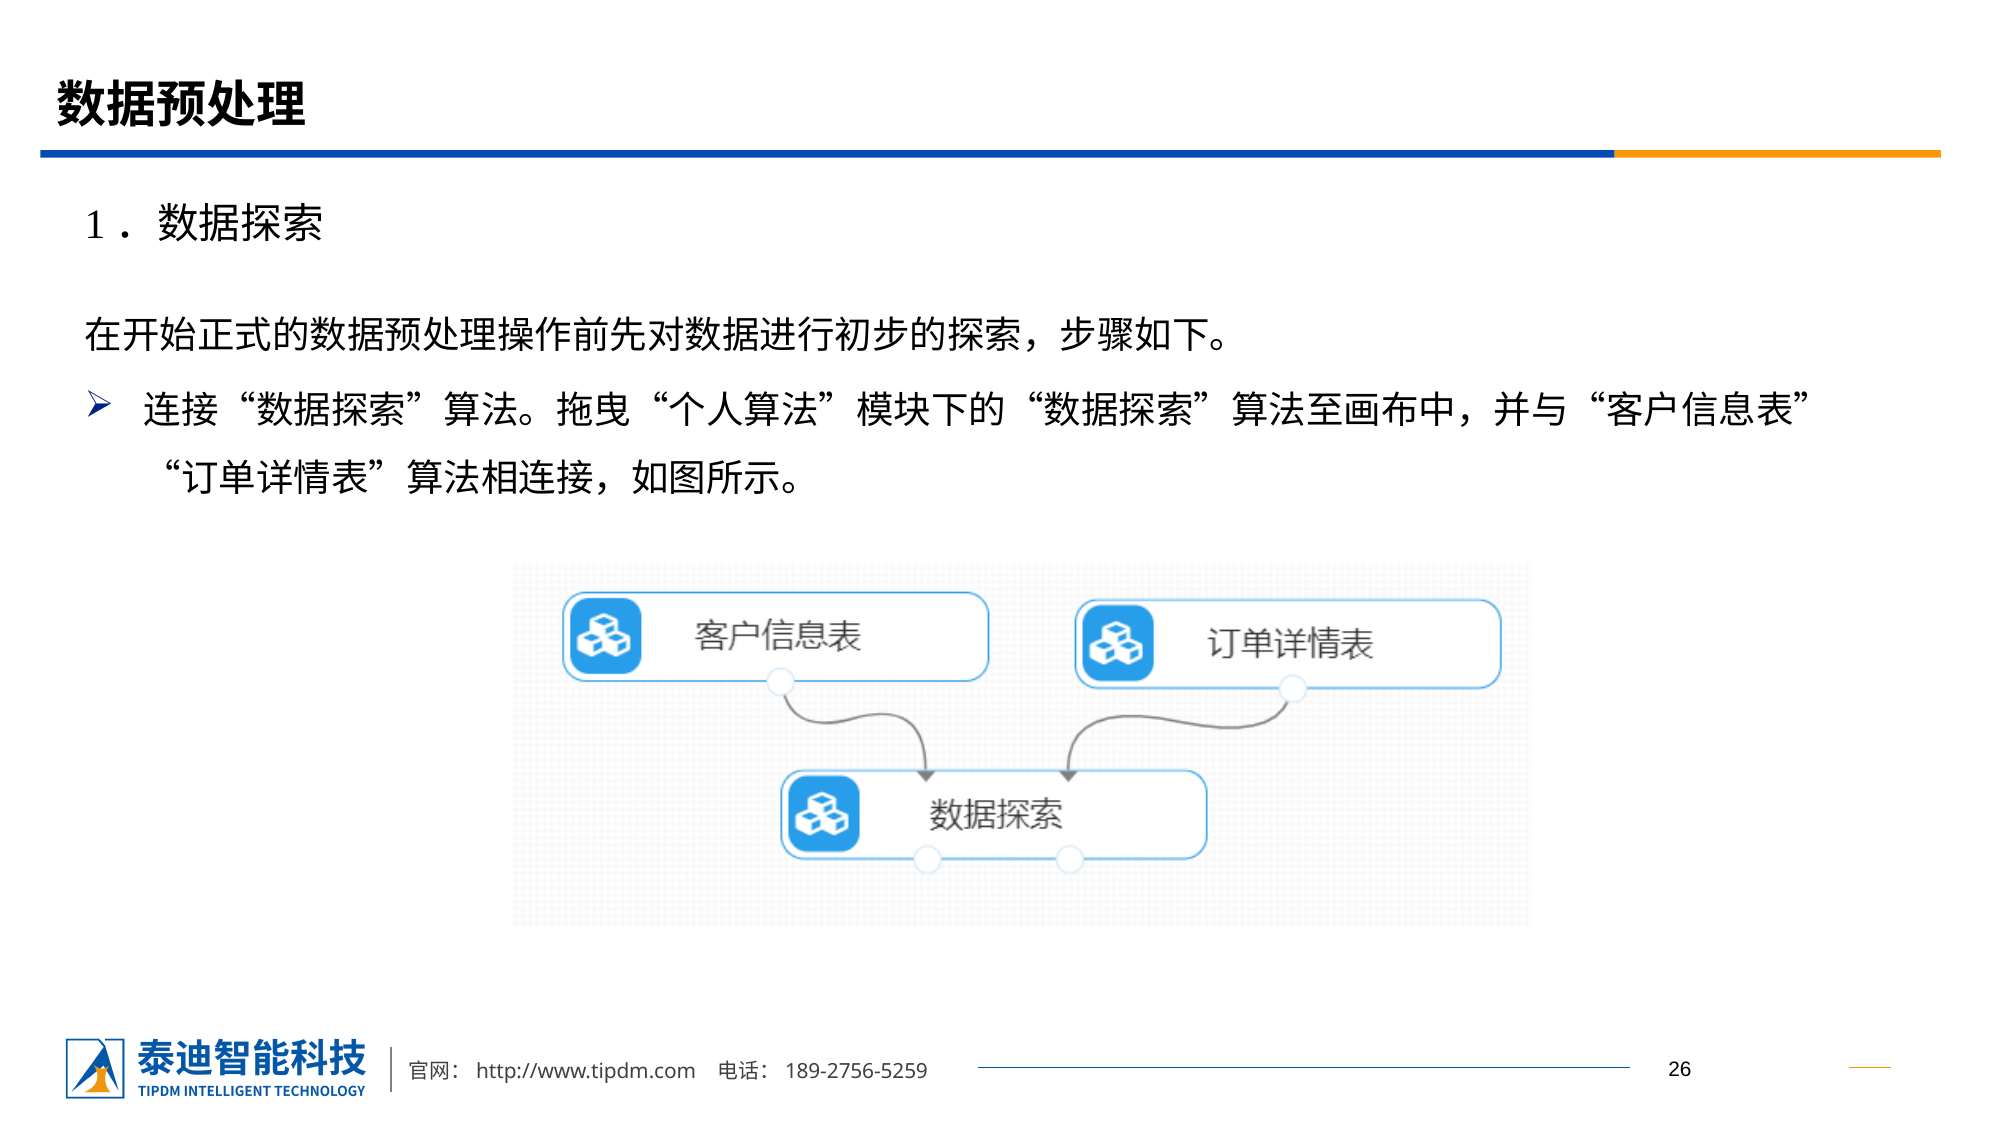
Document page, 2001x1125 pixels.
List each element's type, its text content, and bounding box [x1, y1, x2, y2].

list 1．数据探索 [69, 186, 1892, 257]
list 在开始正式的数据预处理操作前先对数据进行初步的探索，步骤如下。 连接“数据探索”算法。拖曳“个人算法”模块下的“数据探索”算法至画布中，并与“客户信息表”“订单详情表”算法相连接，如图所示。 [69, 281, 1892, 993]
title 数据预处理 [41, 58, 1842, 146]
picture [52, 1028, 378, 1107]
picture [511, 562, 1533, 927]
